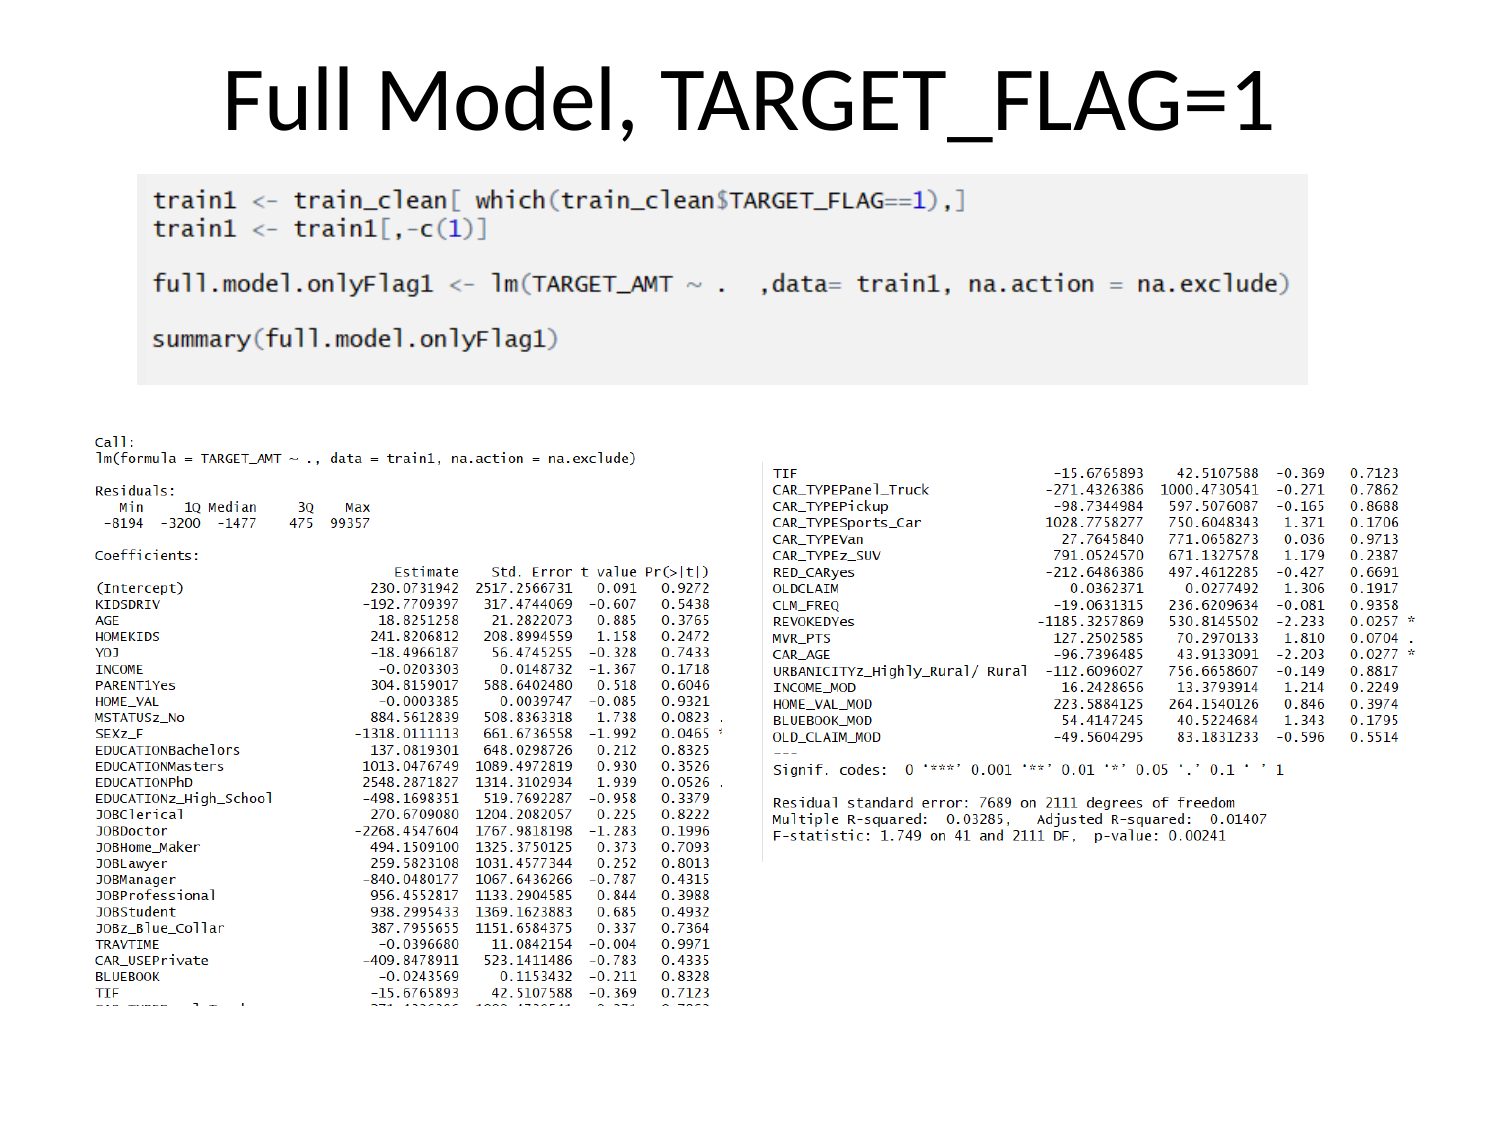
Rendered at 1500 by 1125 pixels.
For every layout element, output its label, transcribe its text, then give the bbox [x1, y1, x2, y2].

title Full Model, TARGET_FLAG=1 [75, 0, 1425, 188]
picture [762, 462, 1438, 862]
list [137, 174, 1308, 385]
picture [87, 424, 723, 1006]
